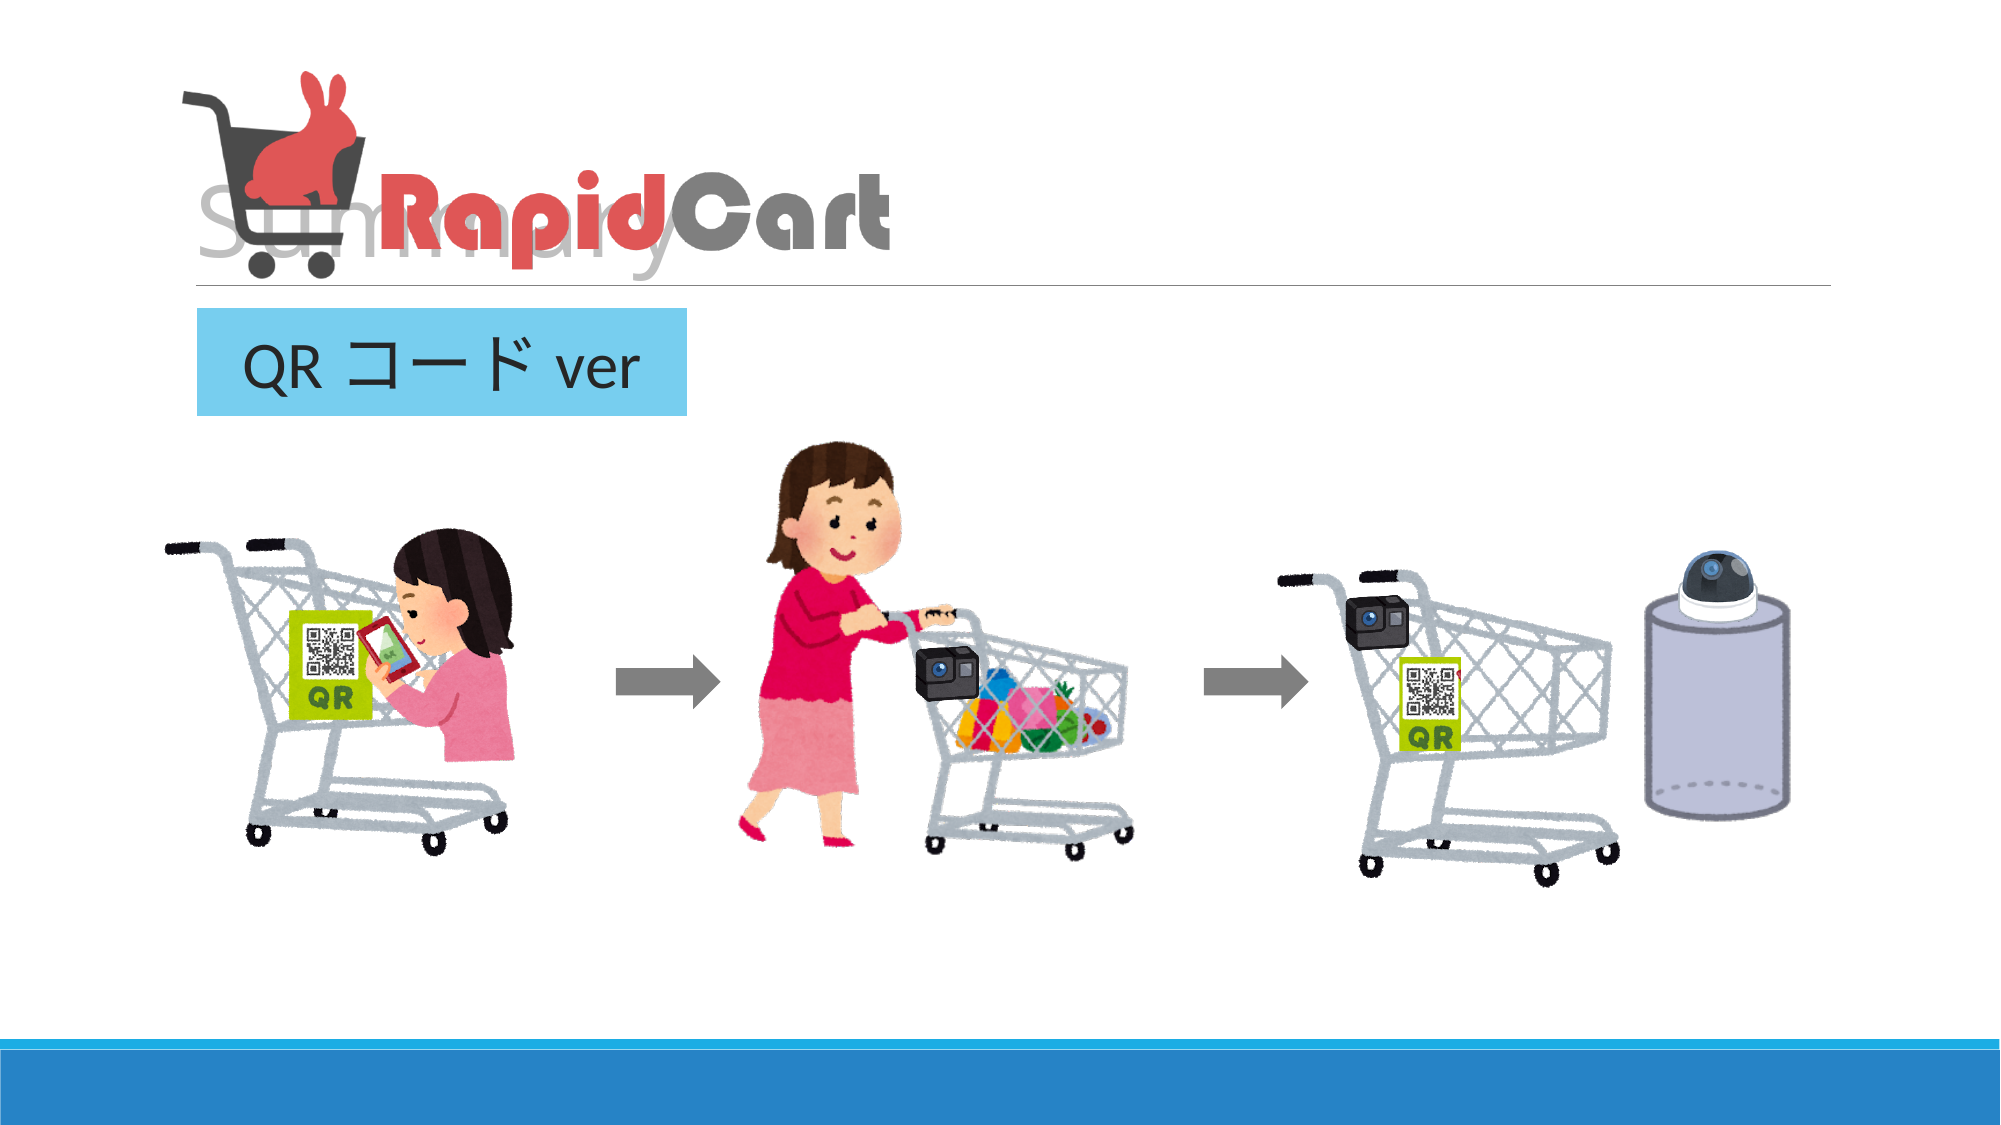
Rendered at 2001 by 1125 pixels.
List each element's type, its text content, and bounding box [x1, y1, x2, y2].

picture [1264, 543, 1800, 902]
picture [719, 422, 1161, 887]
picture [152, 511, 525, 870]
text_box [614, 653, 717, 711]
title Summary [180, 47, 1830, 285]
text_box [1202, 666, 1261, 697]
picture [179, 71, 961, 345]
text_box QRコードver [196, 352, 688, 417]
